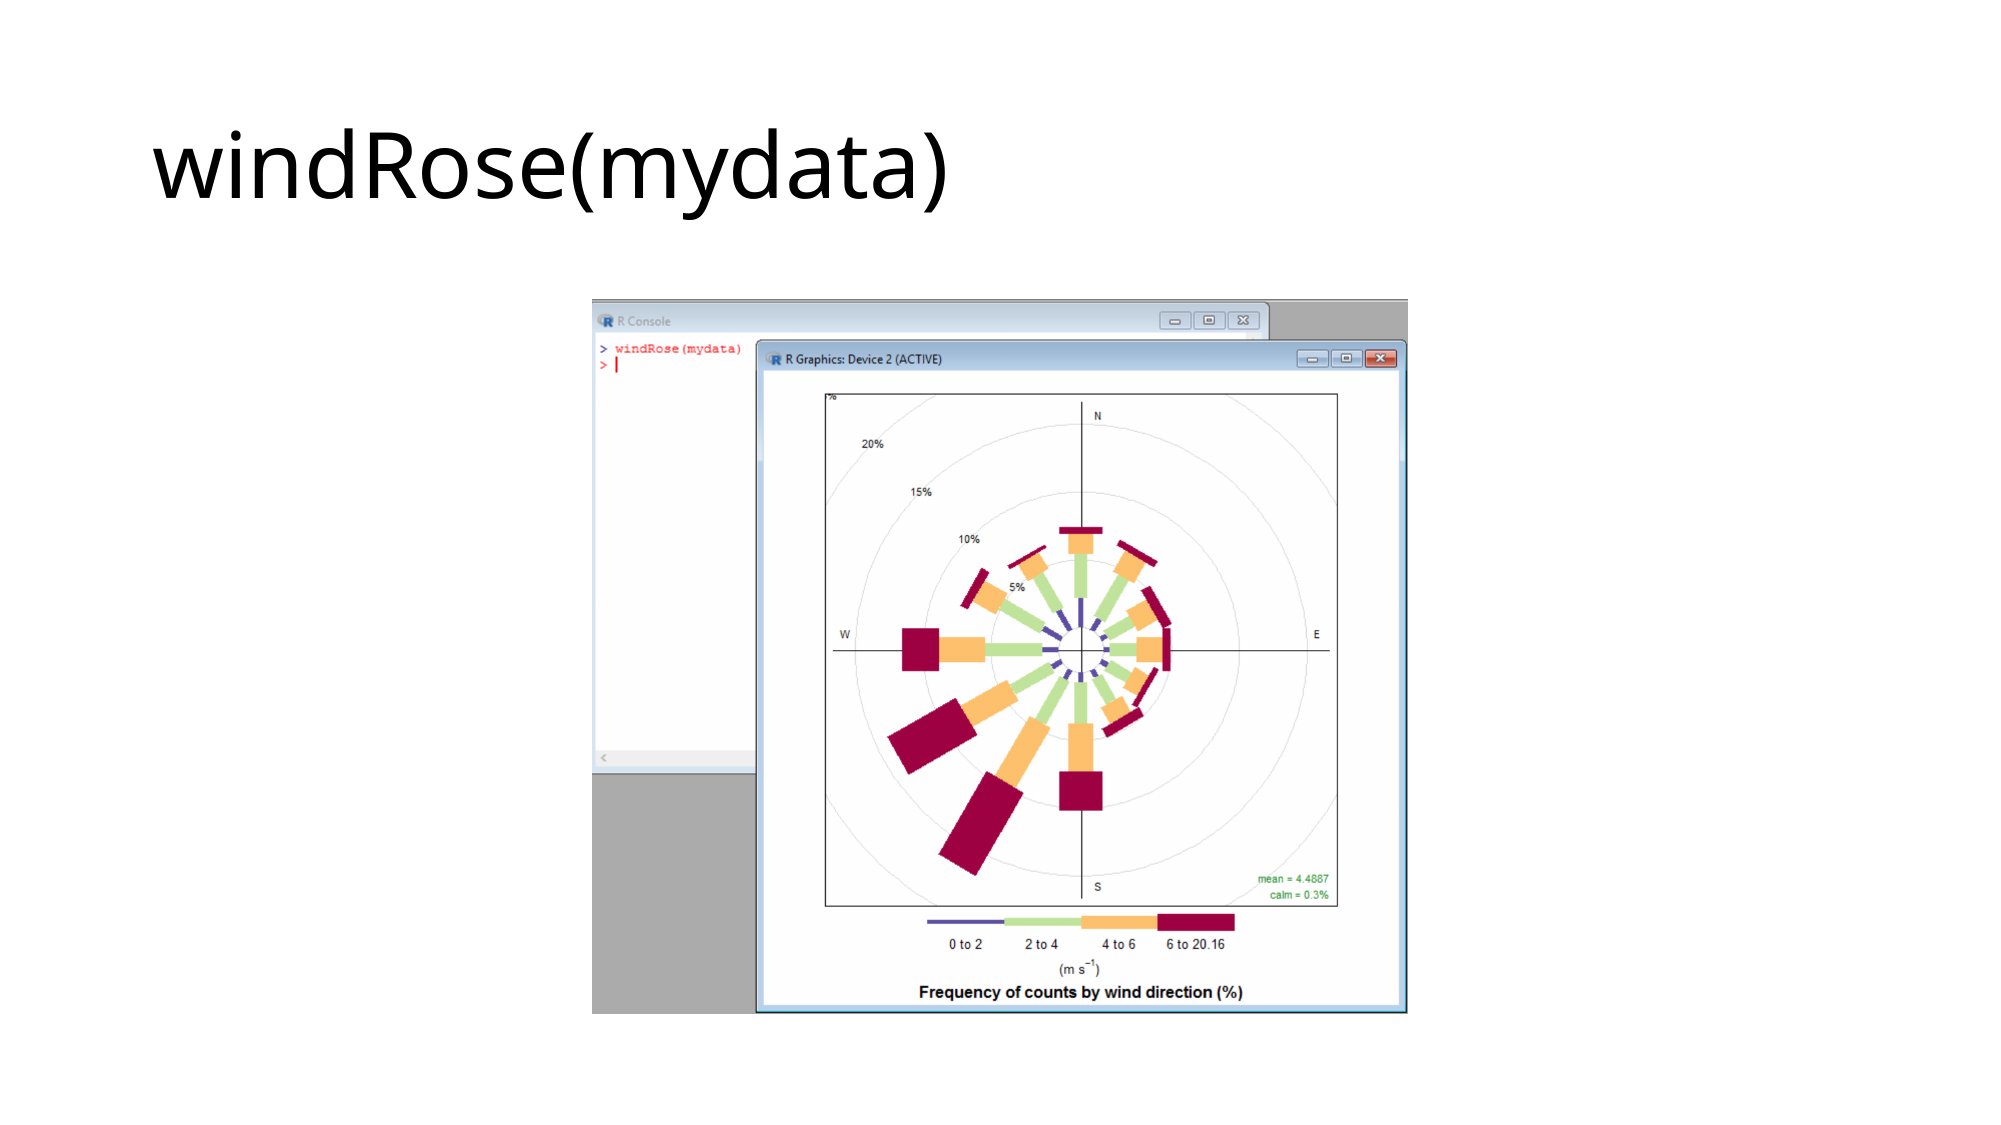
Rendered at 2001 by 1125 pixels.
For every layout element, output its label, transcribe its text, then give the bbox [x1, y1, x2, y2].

title windRose(mydata) [137, 59, 1863, 278]
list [592, 299, 1408, 1014]
